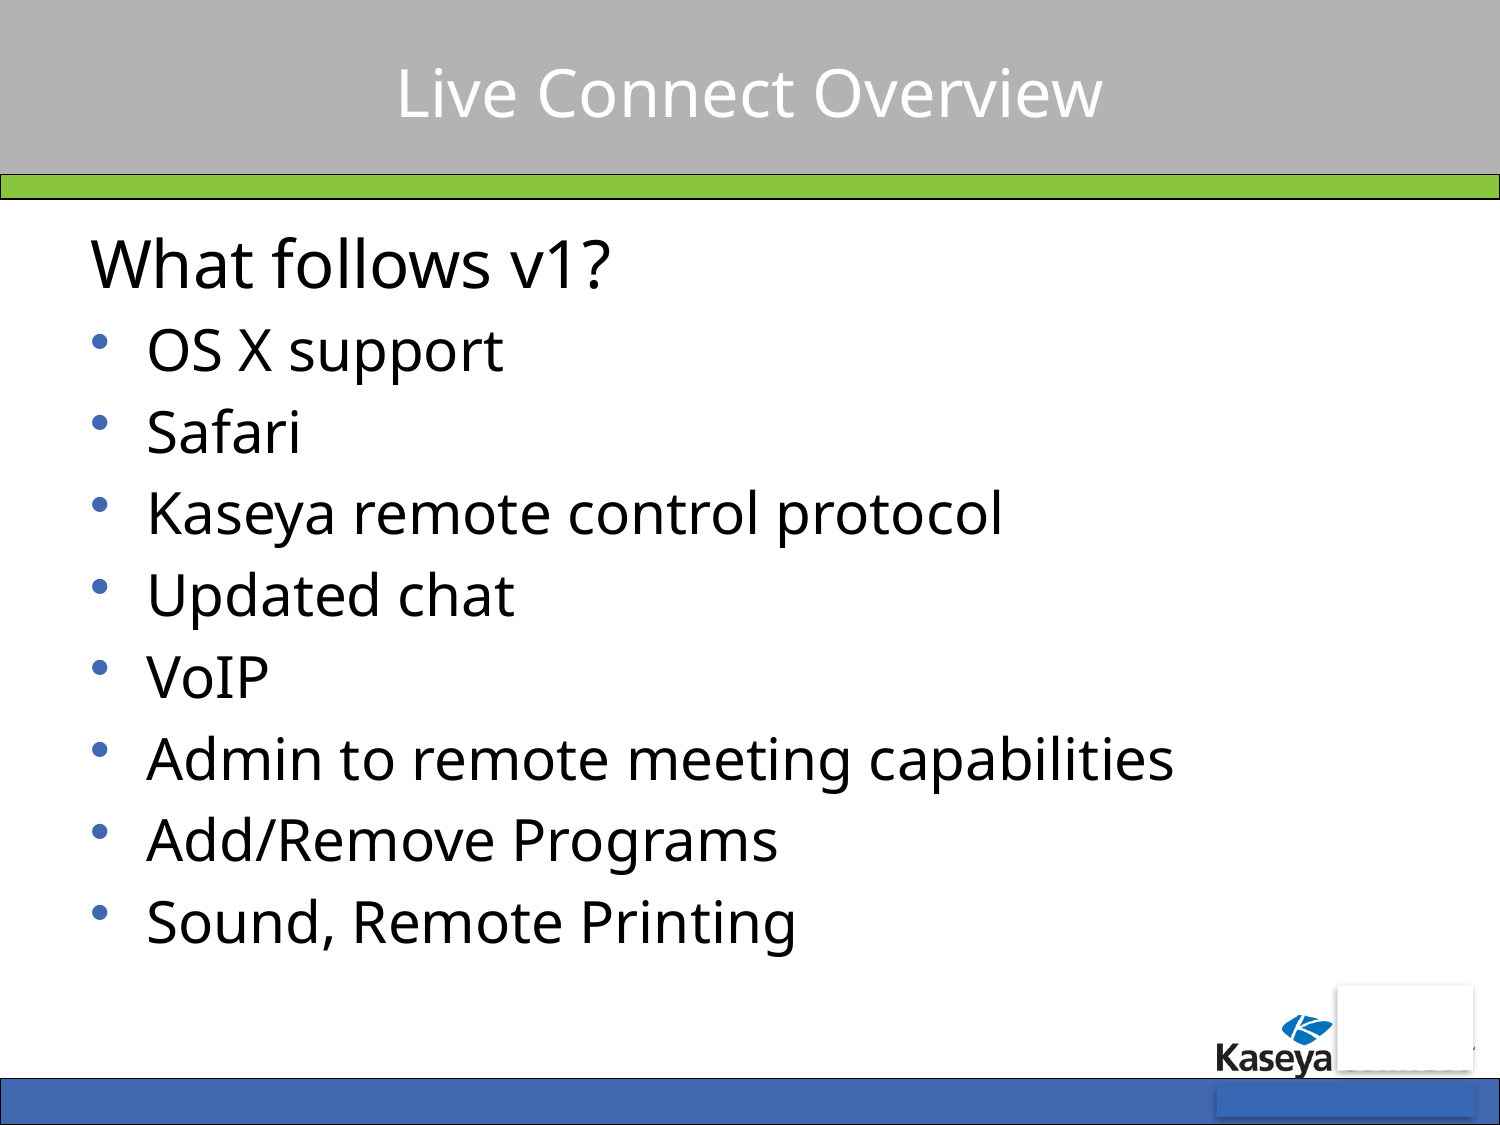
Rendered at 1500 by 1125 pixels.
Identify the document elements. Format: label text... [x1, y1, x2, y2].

list What follows v1? OS X support Safari Kaseya remote control protocol Updated chat VoIP Admin to remote meeting capabilities Add/Remove Programs Sound, Remote Printing [74, 213, 1426, 957]
picture [1217, 1015, 1475, 1079]
title Live Connect Overview [74, 27, 1426, 154]
